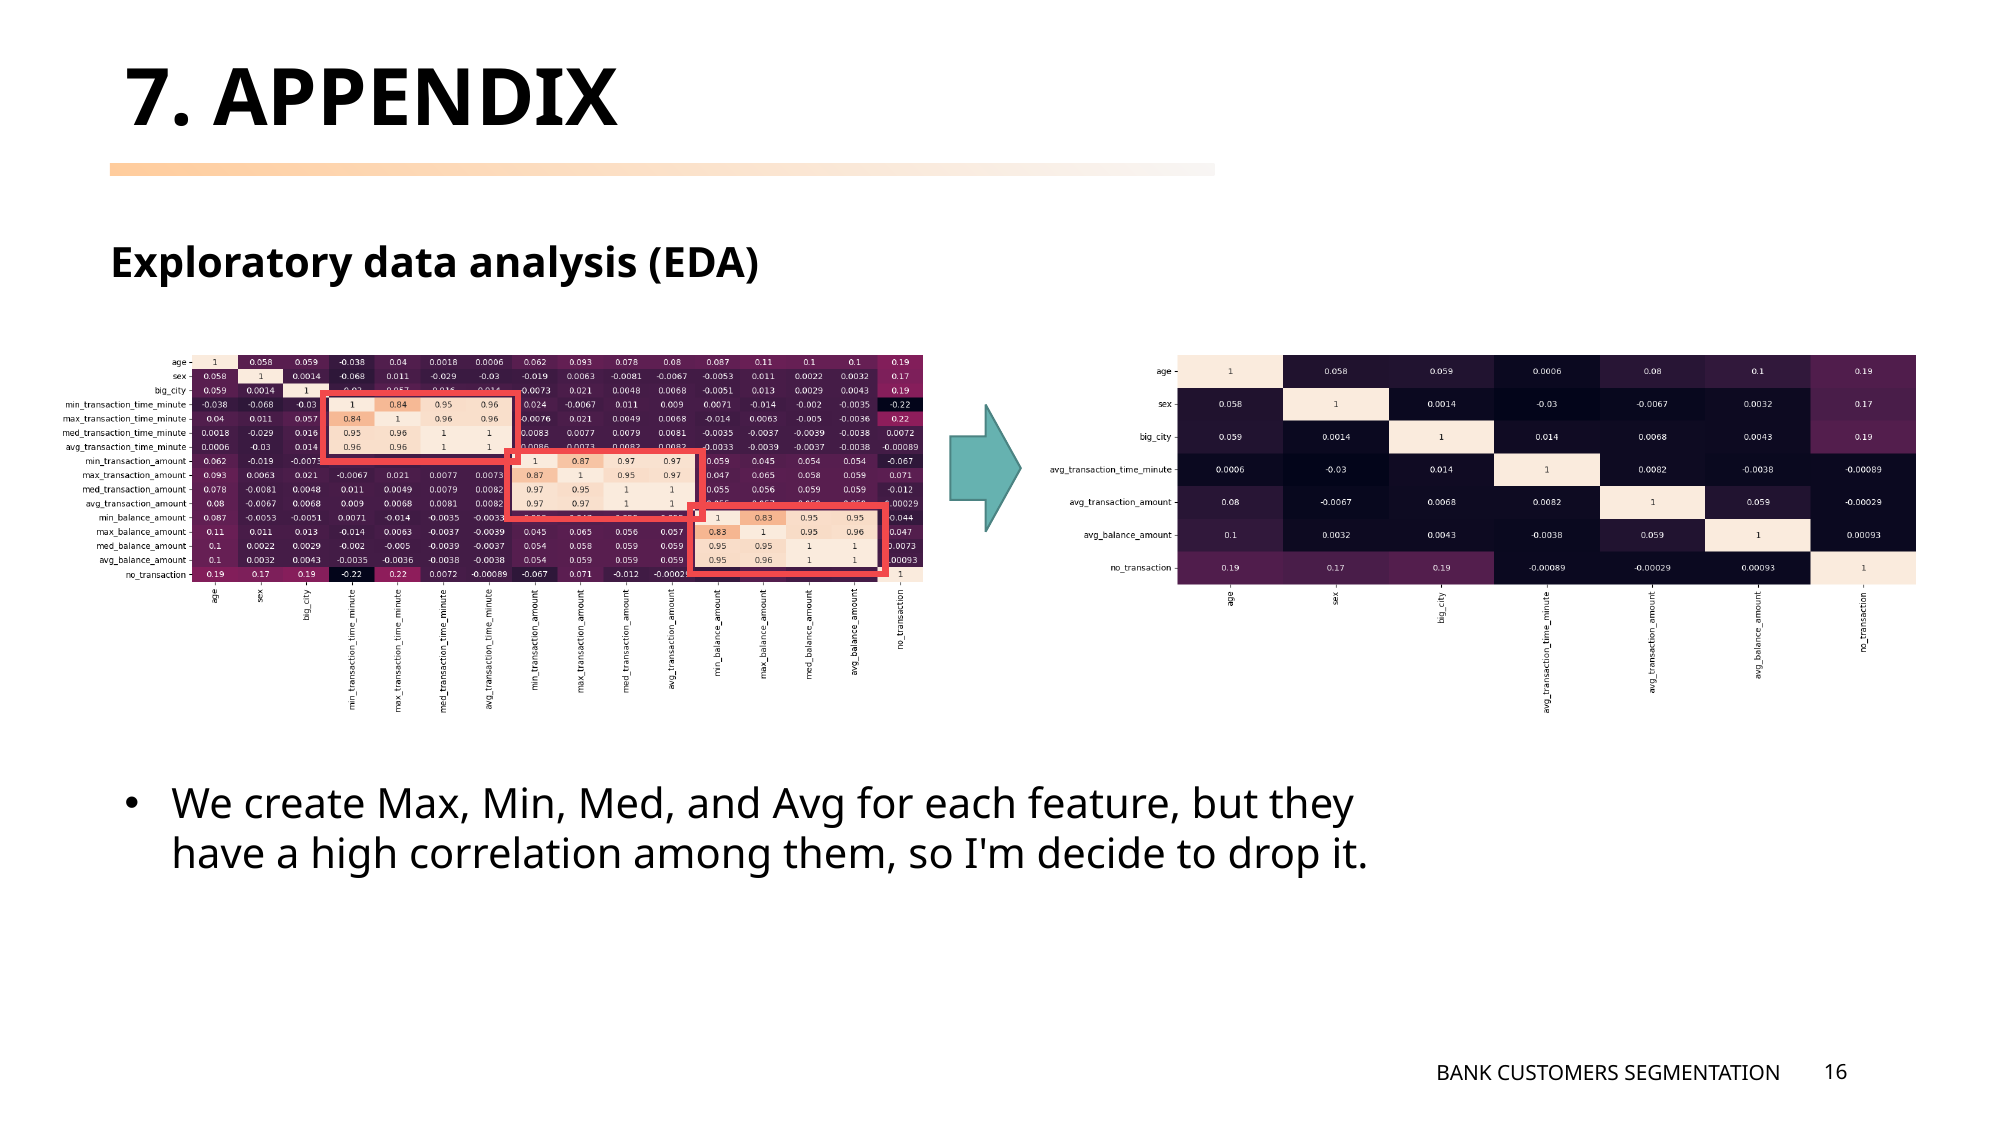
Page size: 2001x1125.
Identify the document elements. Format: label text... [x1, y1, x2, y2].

text_box BANK CUSTOMERS SEGMENTATION [1421, 1052, 1821, 1092]
title 7. Appendix [109, 32, 1835, 168]
slide_number 16 [1412, 1042, 1863, 1103]
text_box [109, 162, 1215, 176]
text_box We create Max, Min, Med, and Avg for each feature, but they have a high correlation among them, so I'm decide to drop it. [109, 769, 1465, 885]
text_box [949, 435, 965, 501]
picture [56, 346, 933, 718]
text_box Exploratory data analysis (EDA) [95, 228, 1451, 293]
picture [965, 346, 1919, 718]
